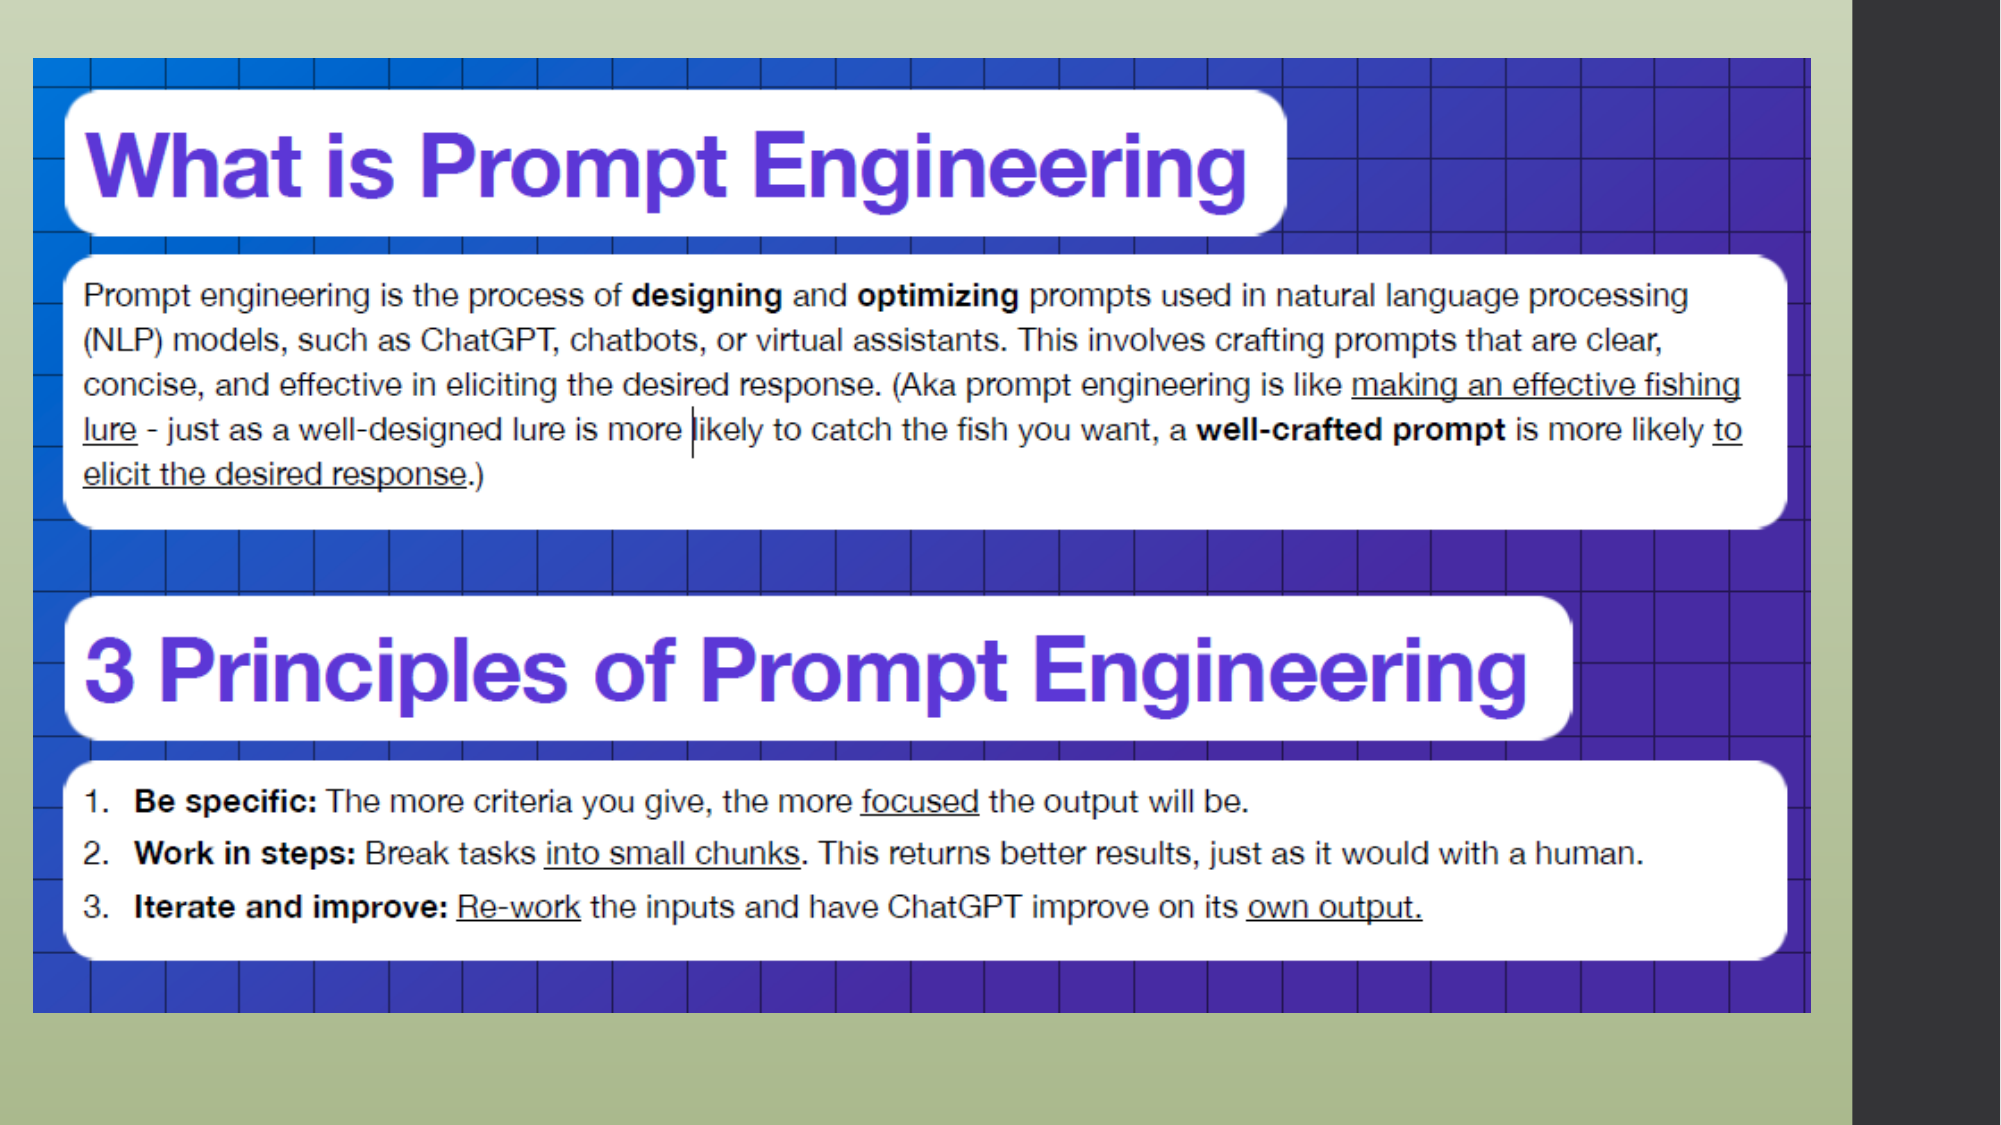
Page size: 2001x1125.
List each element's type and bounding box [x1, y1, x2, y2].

picture [33, 58, 1811, 1013]
